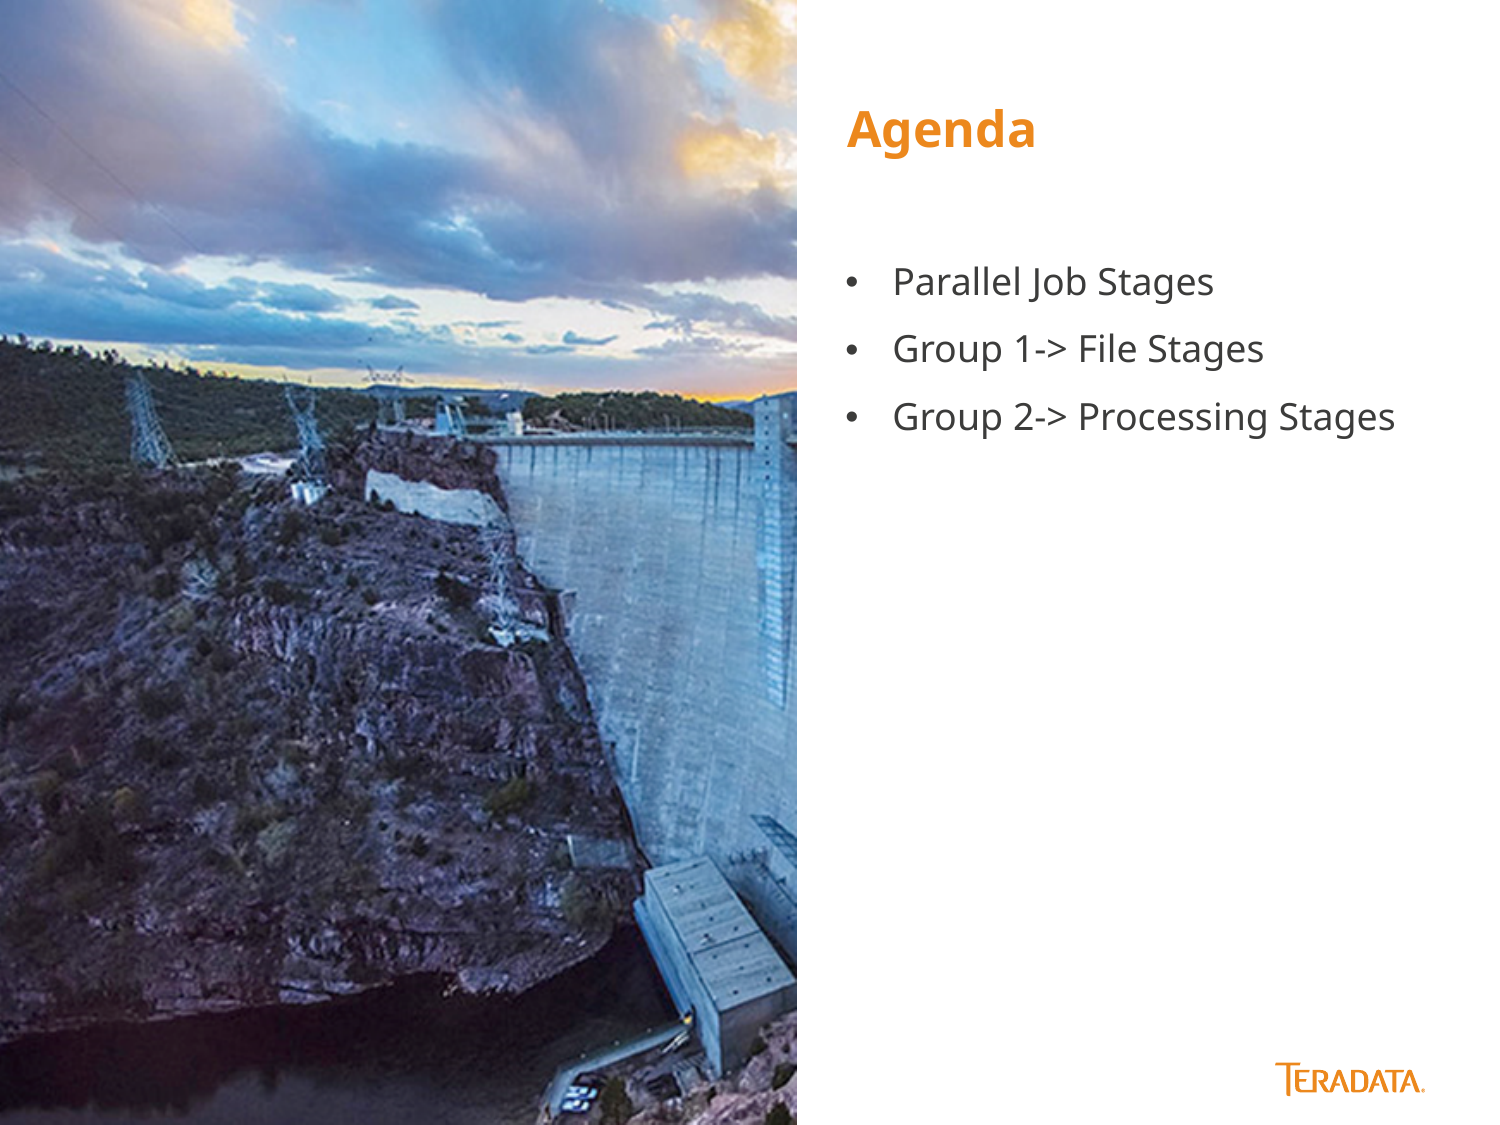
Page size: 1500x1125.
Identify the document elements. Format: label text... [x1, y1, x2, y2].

picture [0, 0, 797, 1125]
title Agenda [847, 43, 1485, 159]
list Parallel Job Stages Group 1-> File Stages Group 2-> Processing Stages [845, 199, 1483, 1022]
